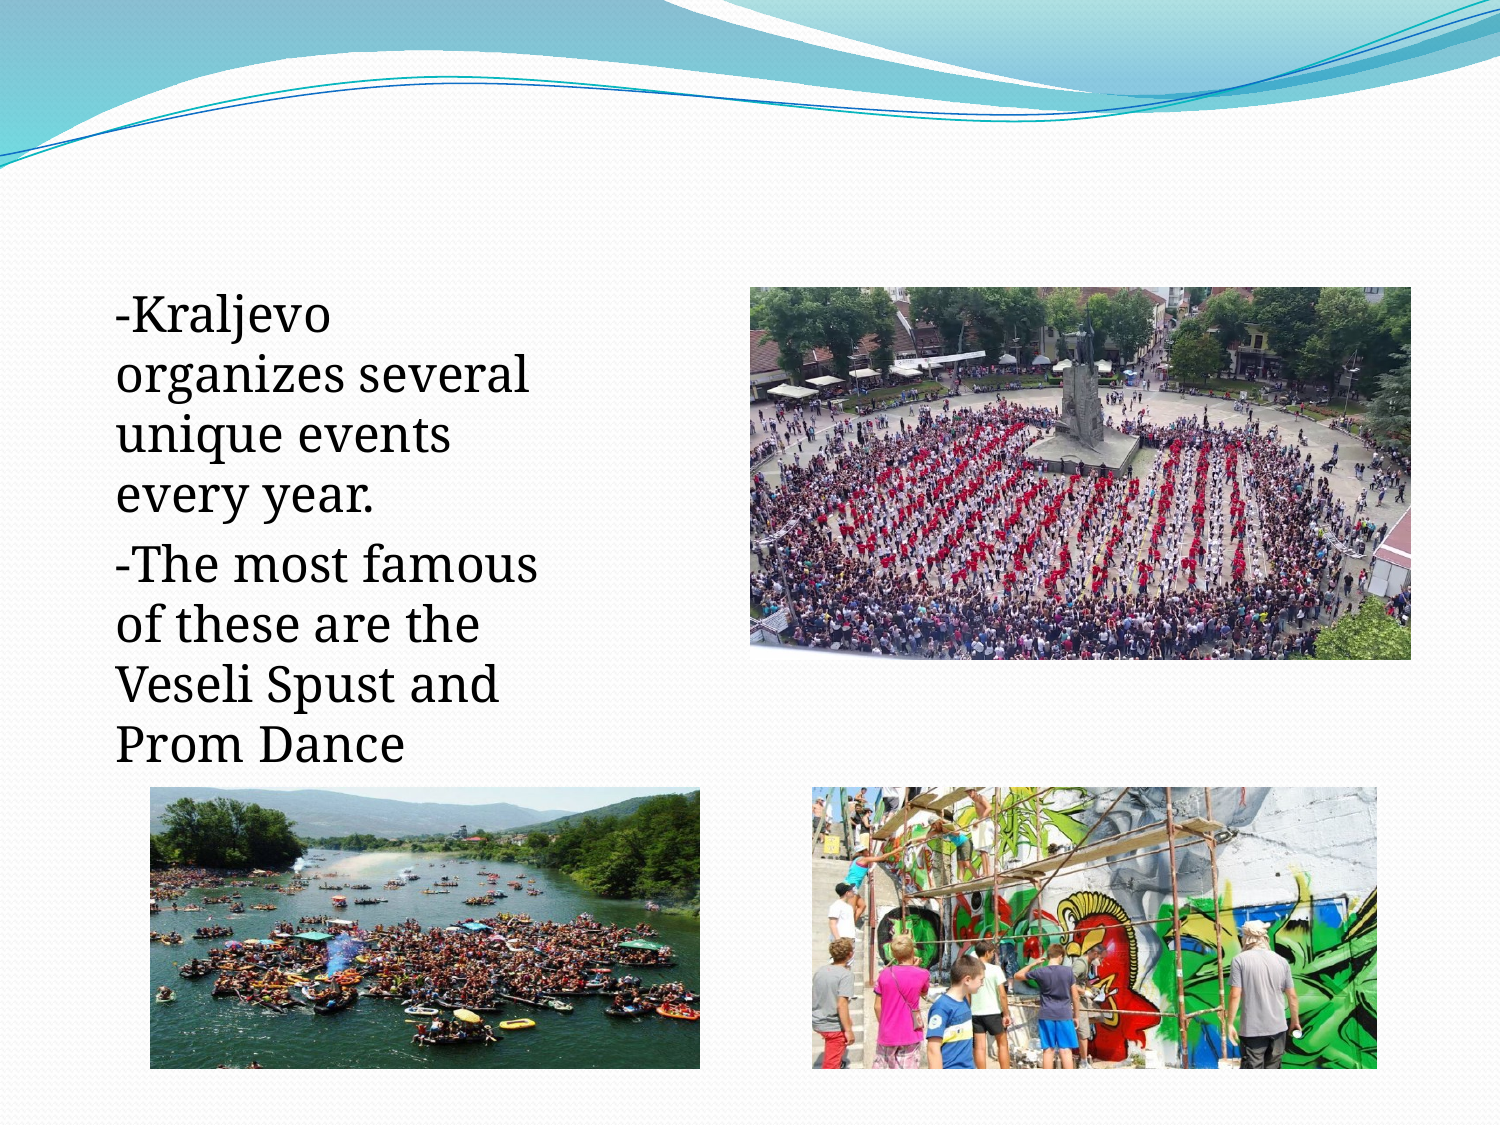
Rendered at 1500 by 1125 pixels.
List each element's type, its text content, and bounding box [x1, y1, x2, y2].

picture [149, 787, 701, 1069]
list -Kraljevo organizes several unique events every year. -The most famous of these are the Veseli Spust and Prom Dance [112, 275, 563, 1025]
picture [812, 787, 1377, 1069]
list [749, 287, 1411, 660]
